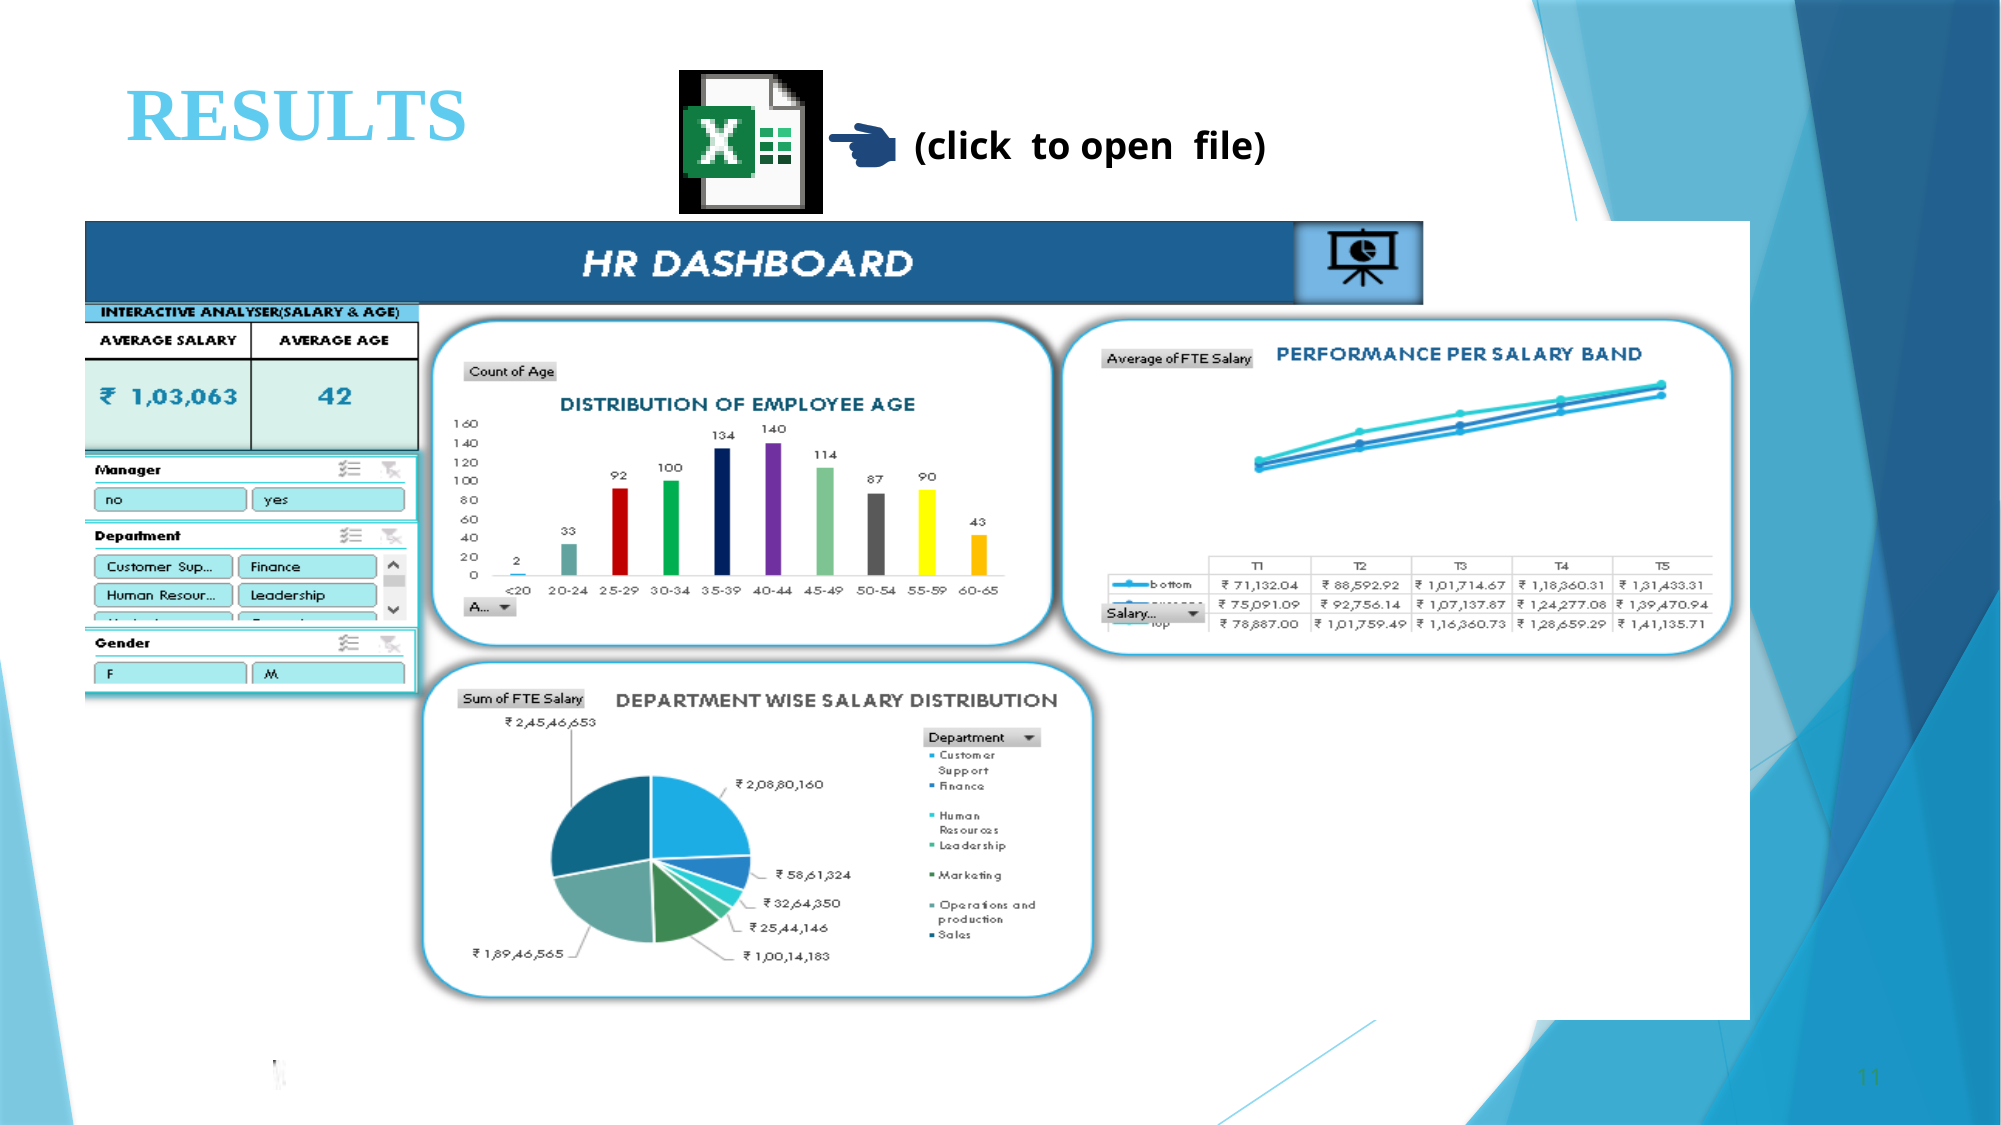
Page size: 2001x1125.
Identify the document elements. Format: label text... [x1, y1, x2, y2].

picture [85, 221, 1751, 1021]
picture [272, 1060, 287, 1091]
text_box 11 [1849, 1061, 1888, 1095]
title RESULTS [123, 63, 524, 221]
picture [823, 106, 901, 183]
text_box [661, 70, 836, 221]
text_box (click to open file) [905, 114, 1412, 175]
